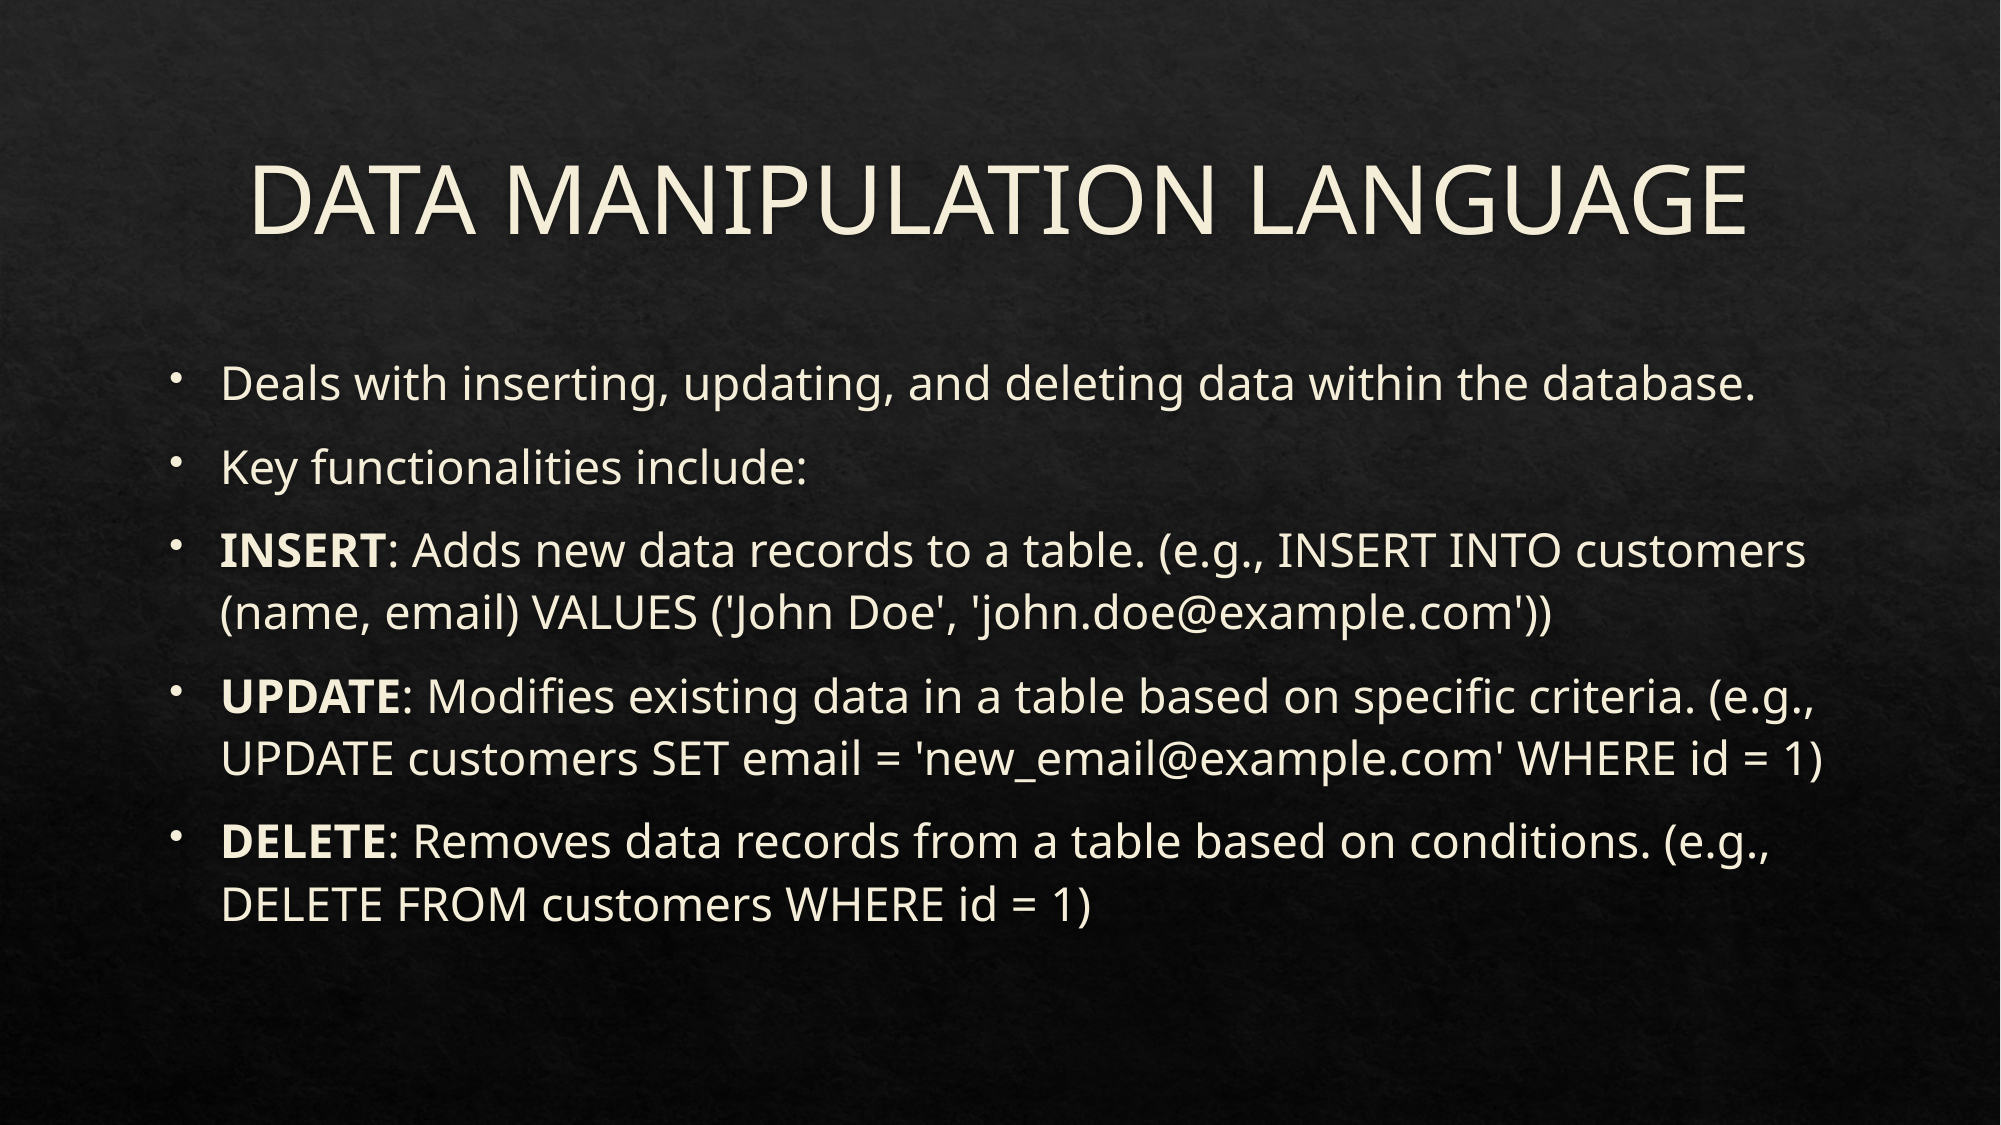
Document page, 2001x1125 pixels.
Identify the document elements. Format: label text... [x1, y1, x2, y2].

title DATA MANIPULATION LANGUAGE [149, 99, 1849, 307]
list Deals with inserting, updating, and deleting data within the database. Key functionalities include: INSERT: Adds new data records to a table. (e.g., INSERT INTO customers (name, email) VALUES ('John Doe', 'john.doe@example.com')) UPDATE: Modifies existing data in a table based on specific criteria. (e.g., UPDATE customers SET email = 'new_email@example.com' WHERE id = 1) DELETE: Removes data records from a table based on conditions. (e.g., DELETE FROM customers WHERE id = 1) [149, 340, 1849, 950]
